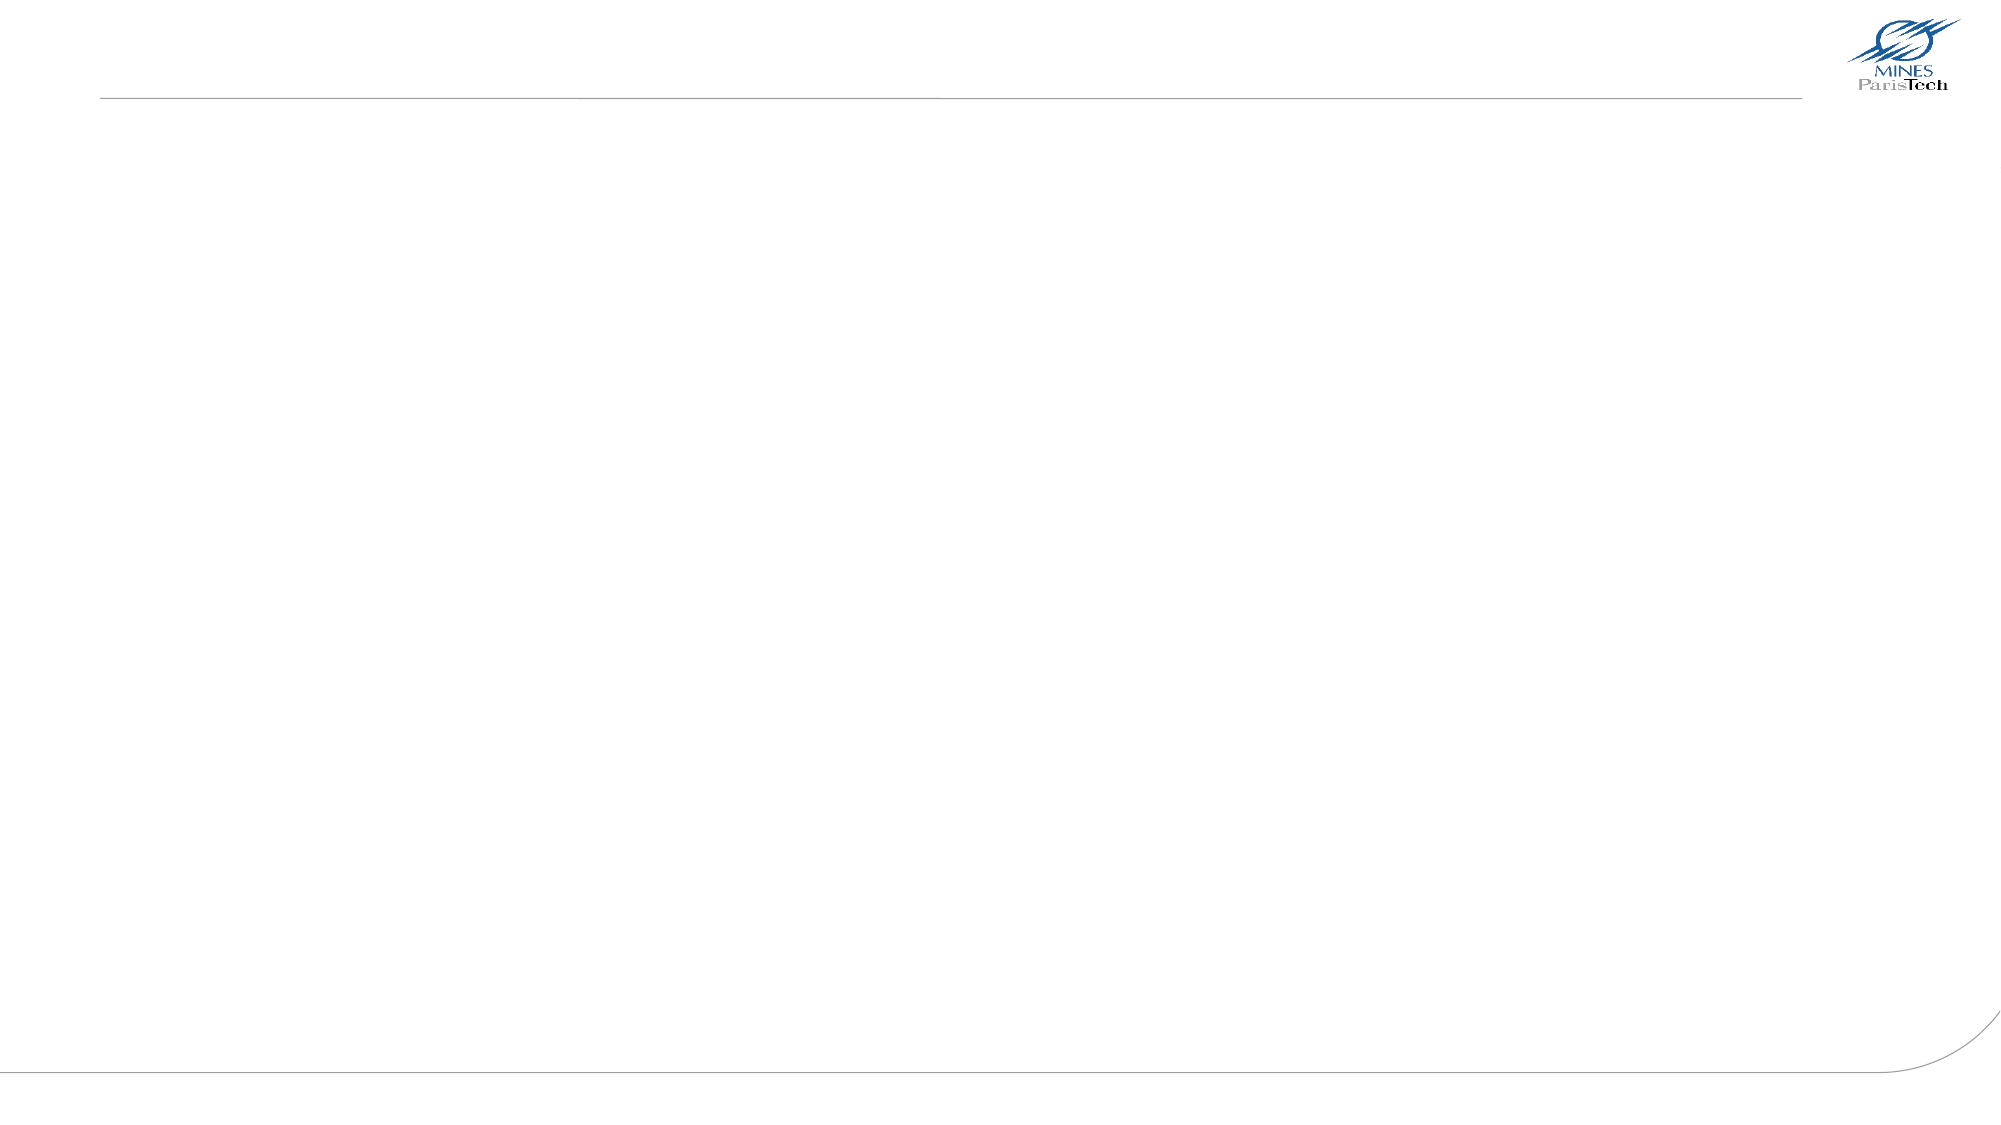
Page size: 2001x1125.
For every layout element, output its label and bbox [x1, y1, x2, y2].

picture [1846, 19, 1962, 90]
